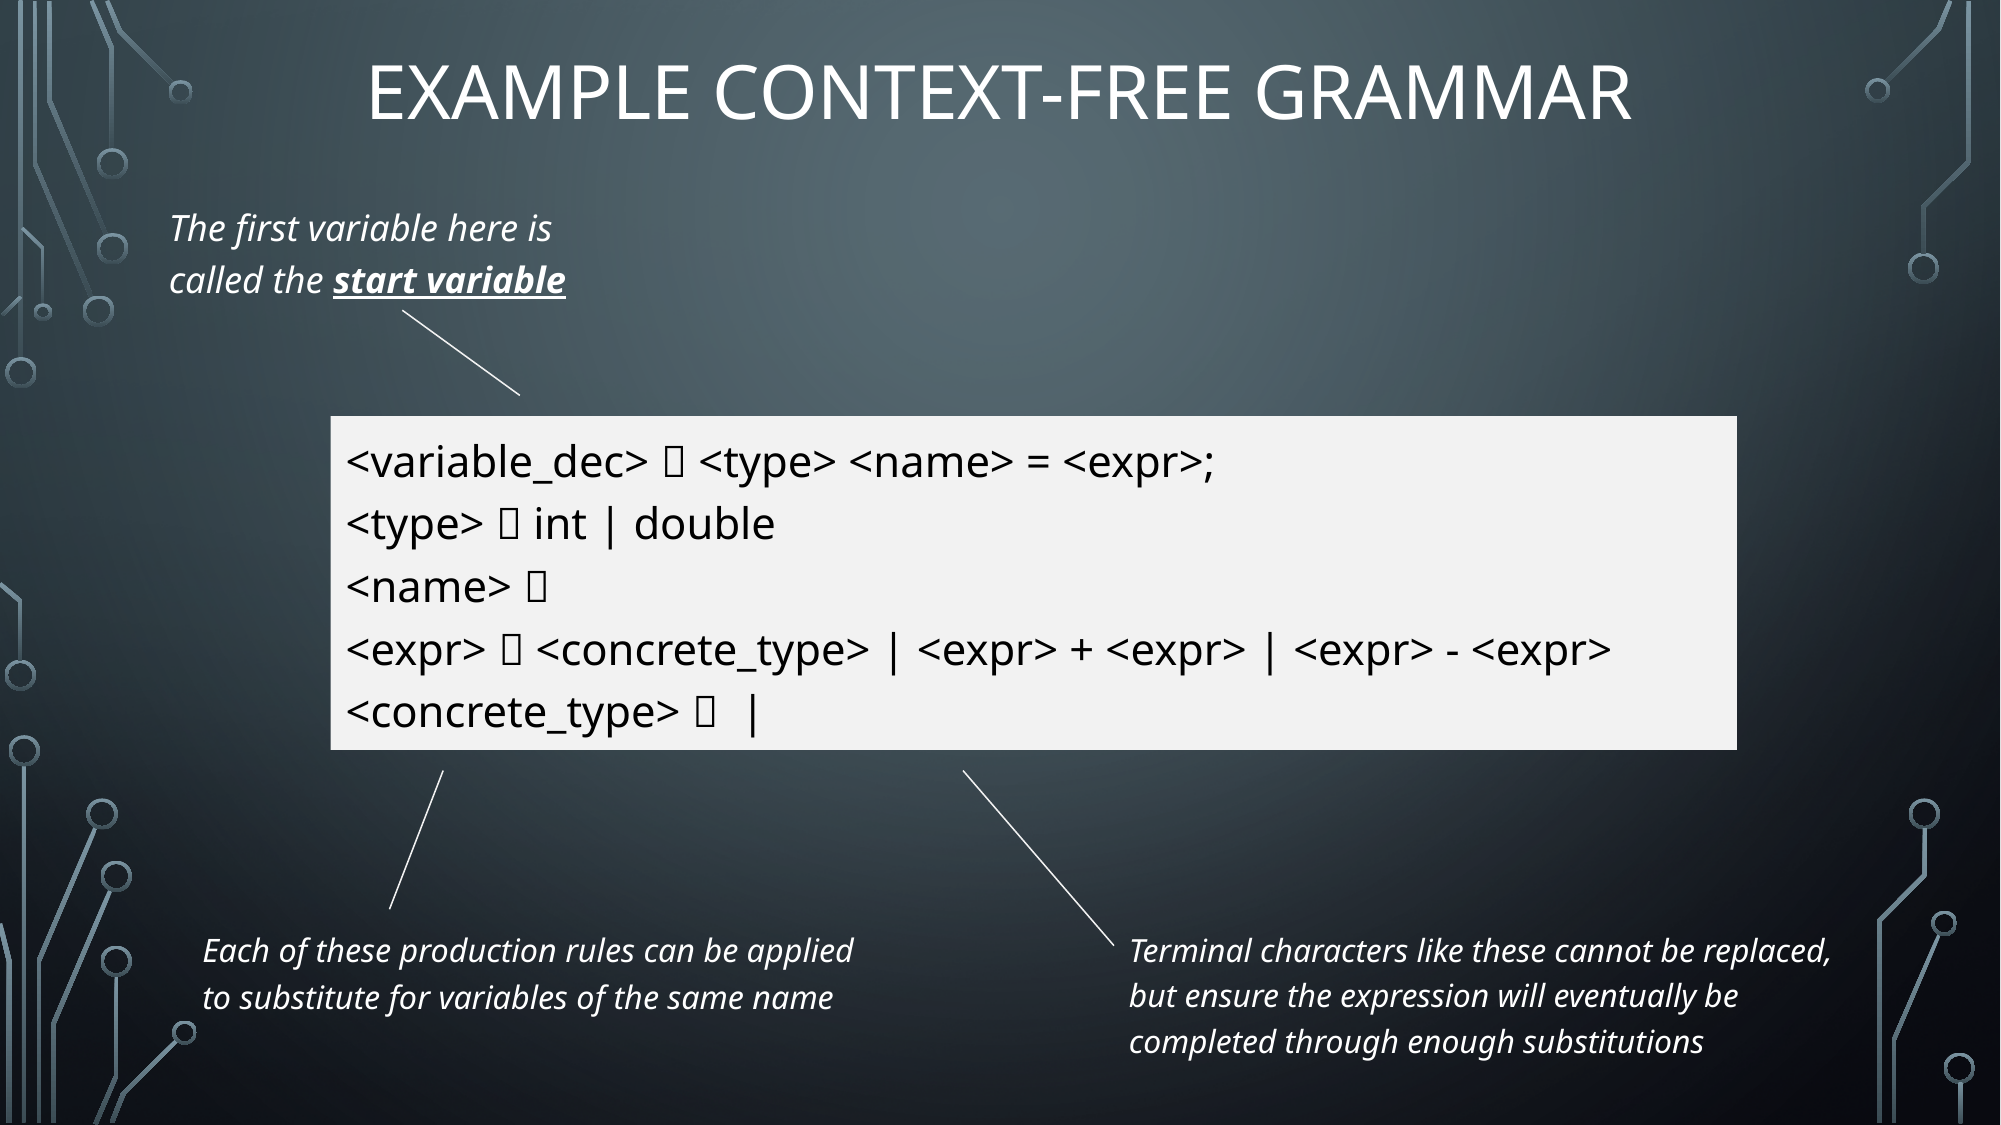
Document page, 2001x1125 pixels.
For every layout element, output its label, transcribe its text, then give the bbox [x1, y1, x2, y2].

text_box The first variable here is called the start variable [153, 188, 587, 312]
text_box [389, 770, 444, 910]
text_box Terminal characters like these cannot be replaced, but ensure the expression will eventually be completed through enough substitutions [1113, 915, 1856, 1084]
text_box Each of these production rules can be applied to substitute for variables of the same name [187, 915, 873, 1053]
title Example Context-Free Grammar [187, 38, 1813, 152]
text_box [962, 770, 1115, 946]
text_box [402, 309, 521, 396]
